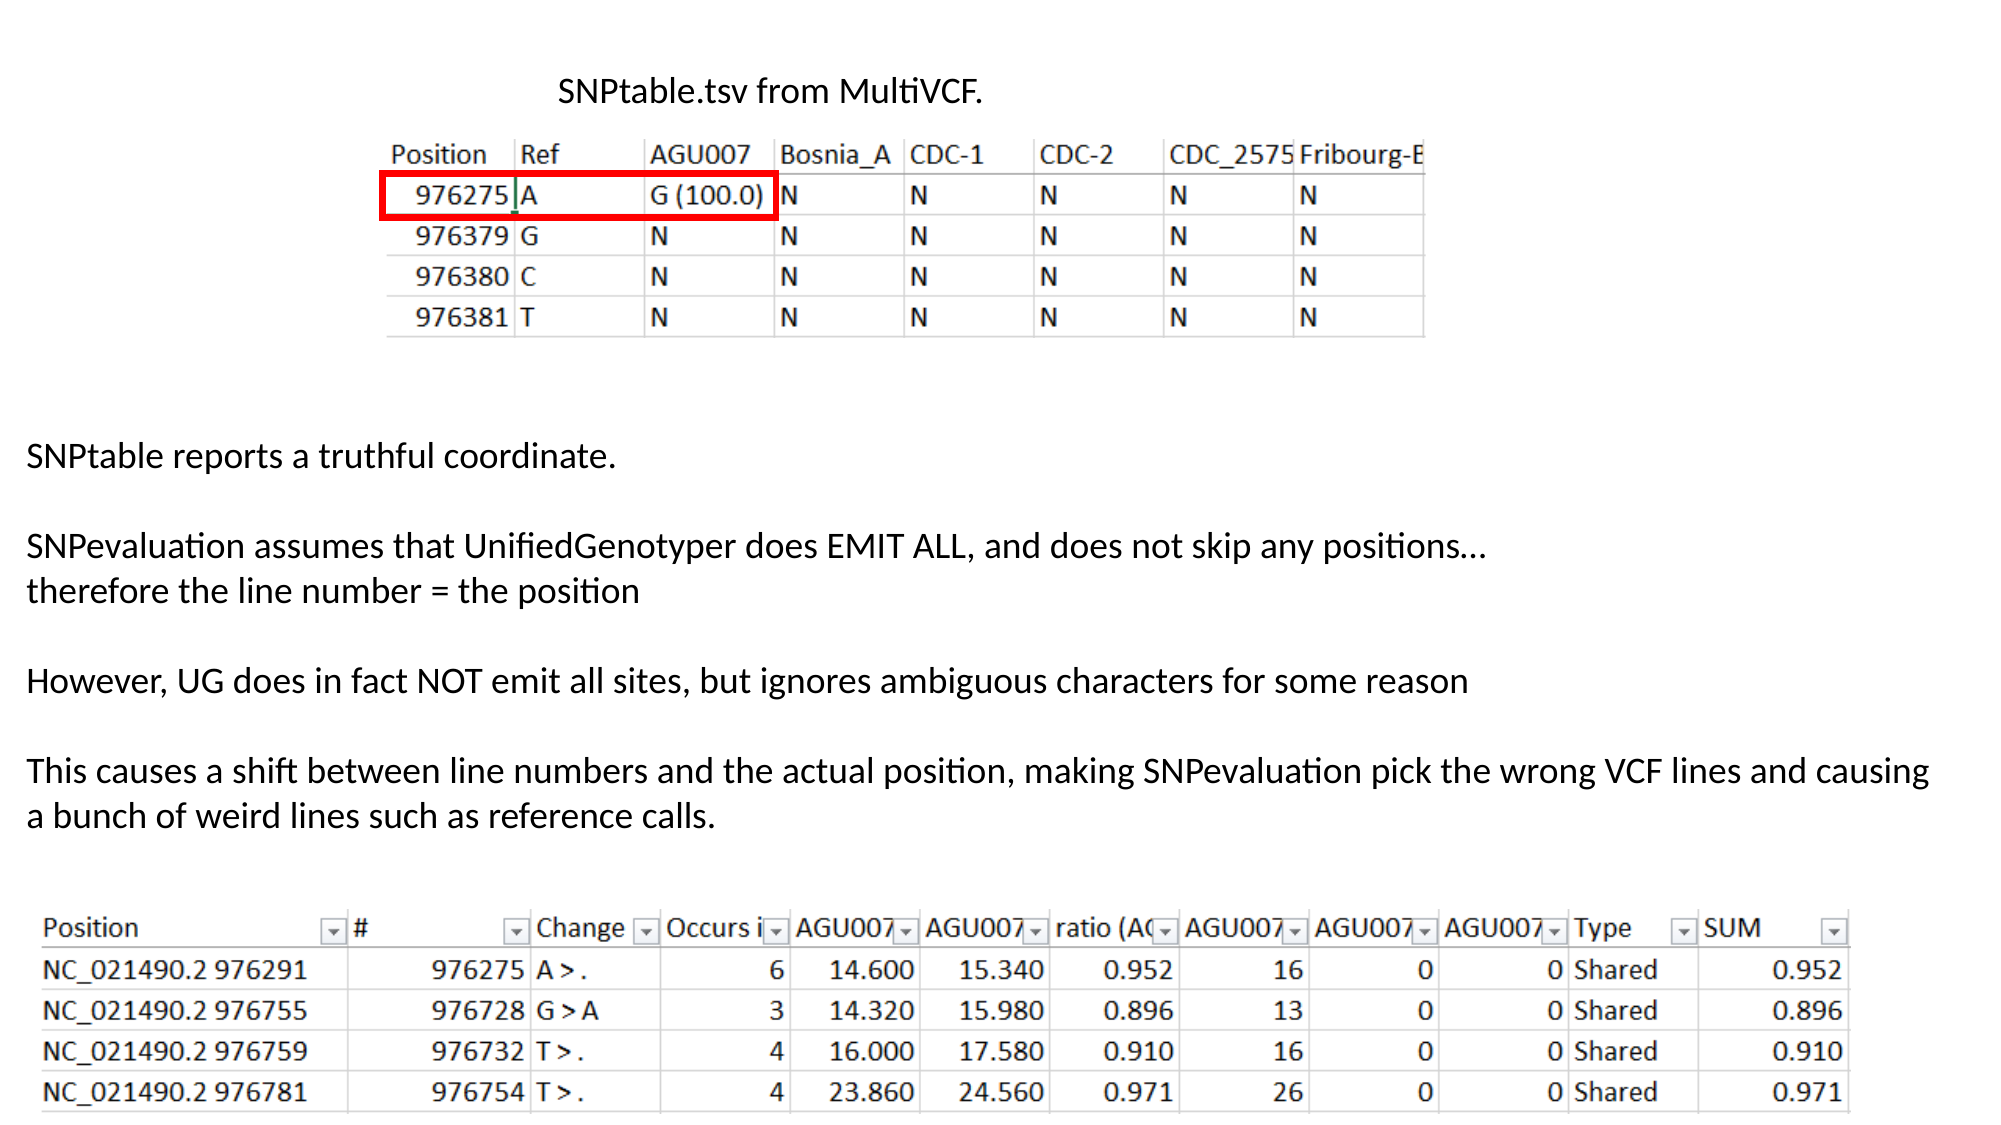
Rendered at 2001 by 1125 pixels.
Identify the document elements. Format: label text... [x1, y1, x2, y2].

text_box SNPtable reports a truthful coordinate. SNPevaluation assumes that UnifiedGenotyper does EMIT ALL, and does not skip any positions… therefore the line number = the position However, UG does in fact NOT emit all sites, but ignores ambiguous characters for some reason This causes a shift between line numbers and the actual position, making SNPevaluation pick the wrong VCF lines and causing a bunch of weird lines such as reference calls. [11, 423, 1947, 934]
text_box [382, 138, 1426, 338]
picture [41, 909, 1851, 1114]
text_box SNPtable.tsv from MultiVCF. [543, 58, 1008, 118]
